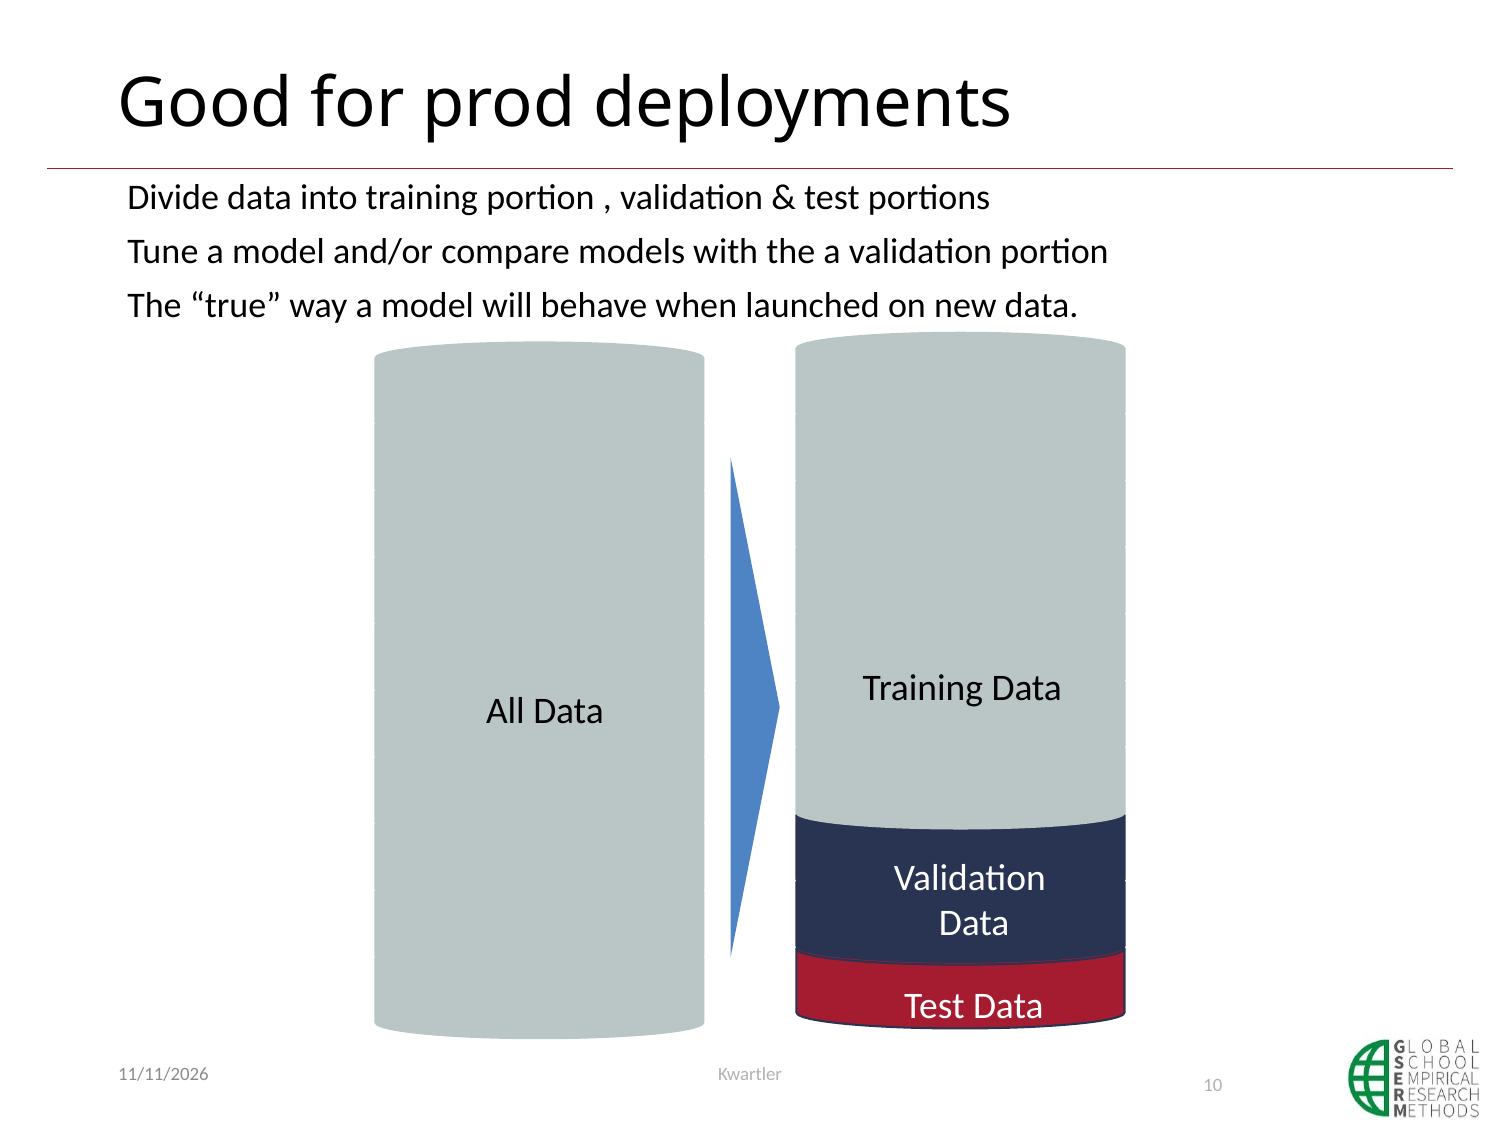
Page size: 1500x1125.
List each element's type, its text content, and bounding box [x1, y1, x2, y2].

title Good for prod deployments [103, 59, 1397, 157]
picture [1342, 1031, 1500, 1120]
footer Kwartler [496, 1042, 1004, 1103]
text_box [375, 332, 1125, 1039]
slide_number 10 [1188, 1042, 1330, 1103]
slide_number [103, 1042, 441, 1103]
text_box Divide data into training portion , validation & test portions Tune a model and/or compare models with the a validation portion The “true” way a model will behave when launched on new data. [112, 171, 1388, 333]
